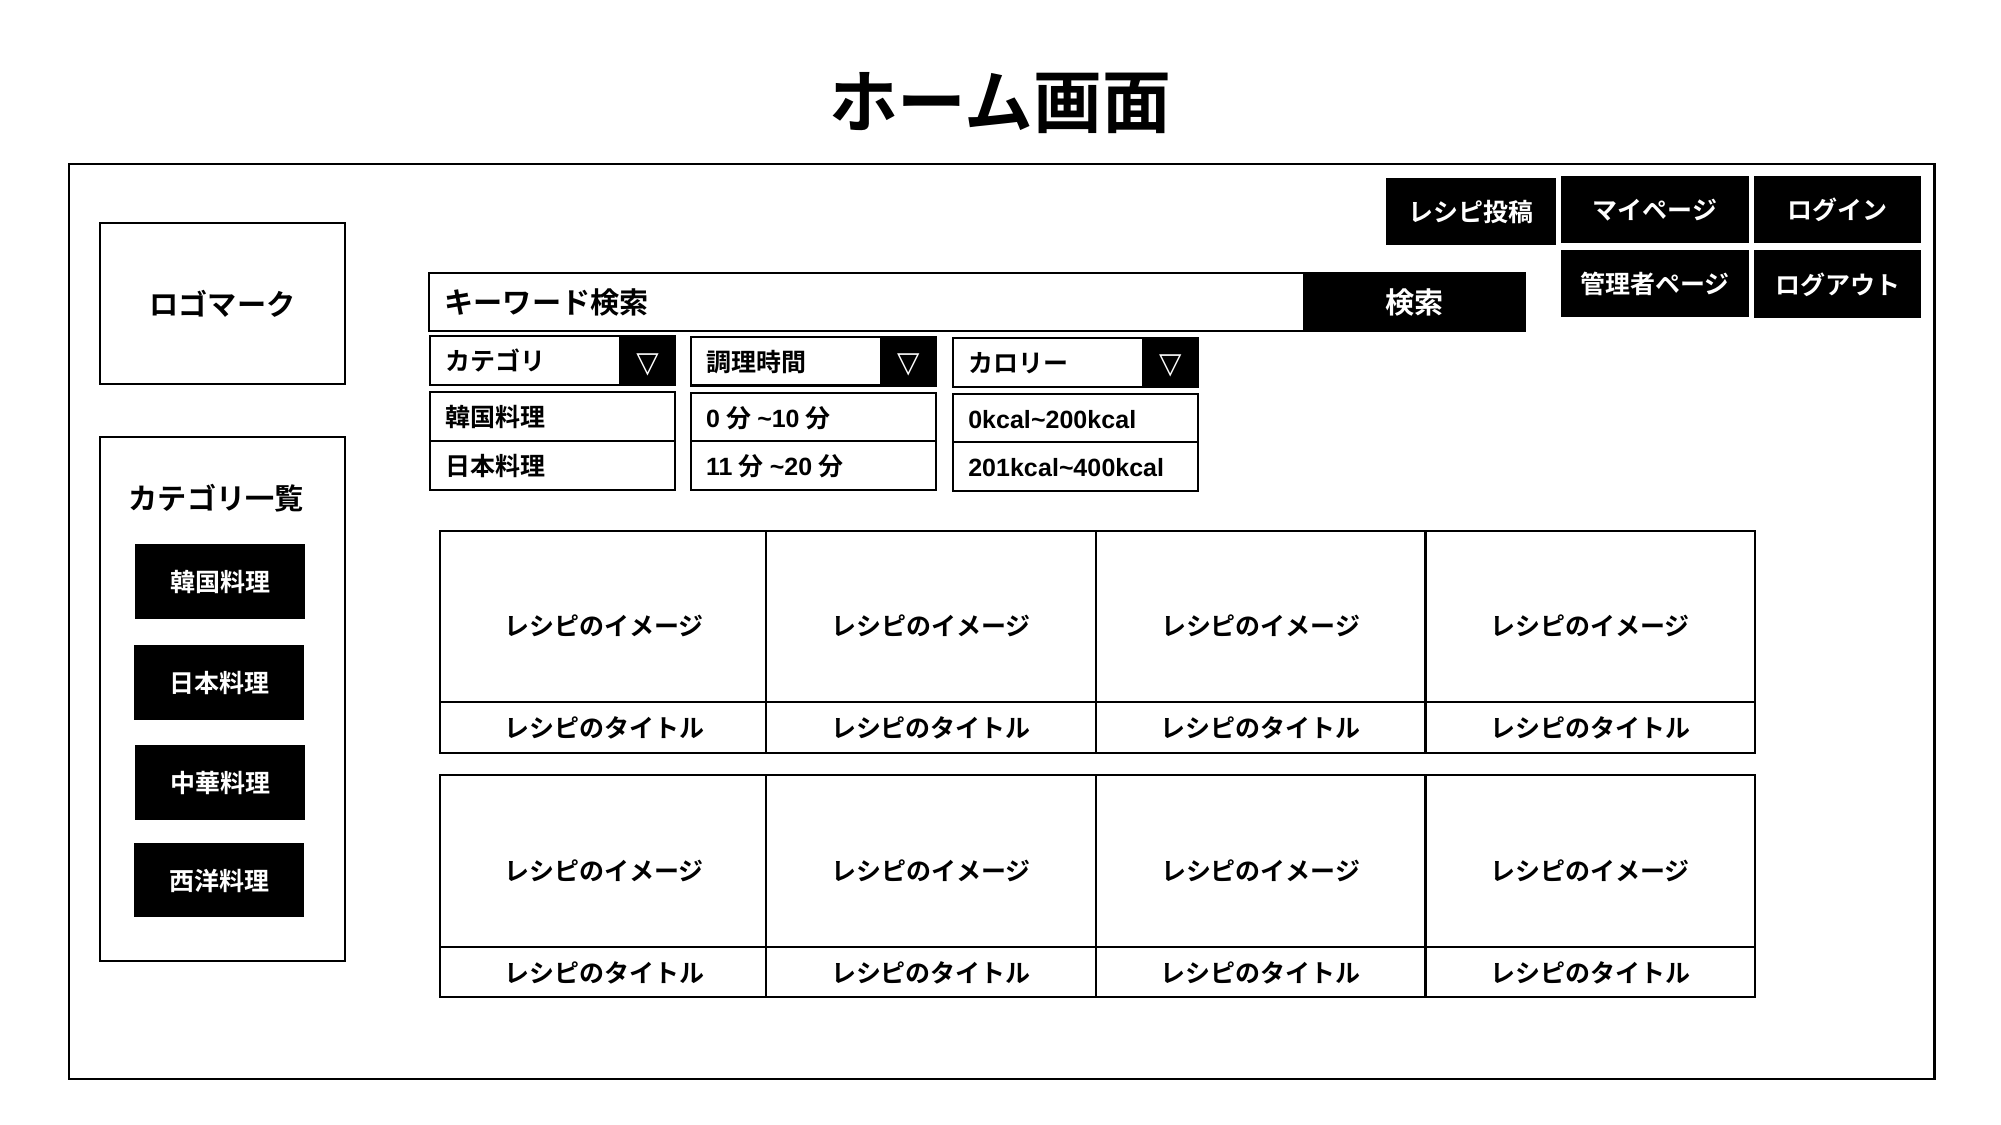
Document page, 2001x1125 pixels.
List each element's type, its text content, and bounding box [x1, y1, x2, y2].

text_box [1425, 775, 1756, 998]
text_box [953, 337, 1199, 492]
text_box マイページ [1561, 176, 1749, 243]
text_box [93, 437, 346, 962]
text_box ログアウト [1755, 251, 1921, 317]
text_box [439, 530, 764, 753]
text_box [1095, 530, 1424, 753]
text_box 管理者ページ [1561, 251, 1749, 317]
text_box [691, 336, 937, 491]
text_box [1425, 530, 1756, 753]
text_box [766, 775, 1093, 998]
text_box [429, 272, 1526, 332]
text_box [430, 336, 676, 490]
text_box [68, 163, 1935, 1079]
text_box ログイン [1755, 176, 1921, 243]
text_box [439, 775, 763, 998]
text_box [766, 530, 1094, 753]
title ホーム画面 [137, 59, 1863, 150]
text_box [1095, 775, 1423, 998]
text_box レシピ投稿 [1386, 178, 1556, 245]
text_box ロゴマーク [100, 222, 345, 385]
